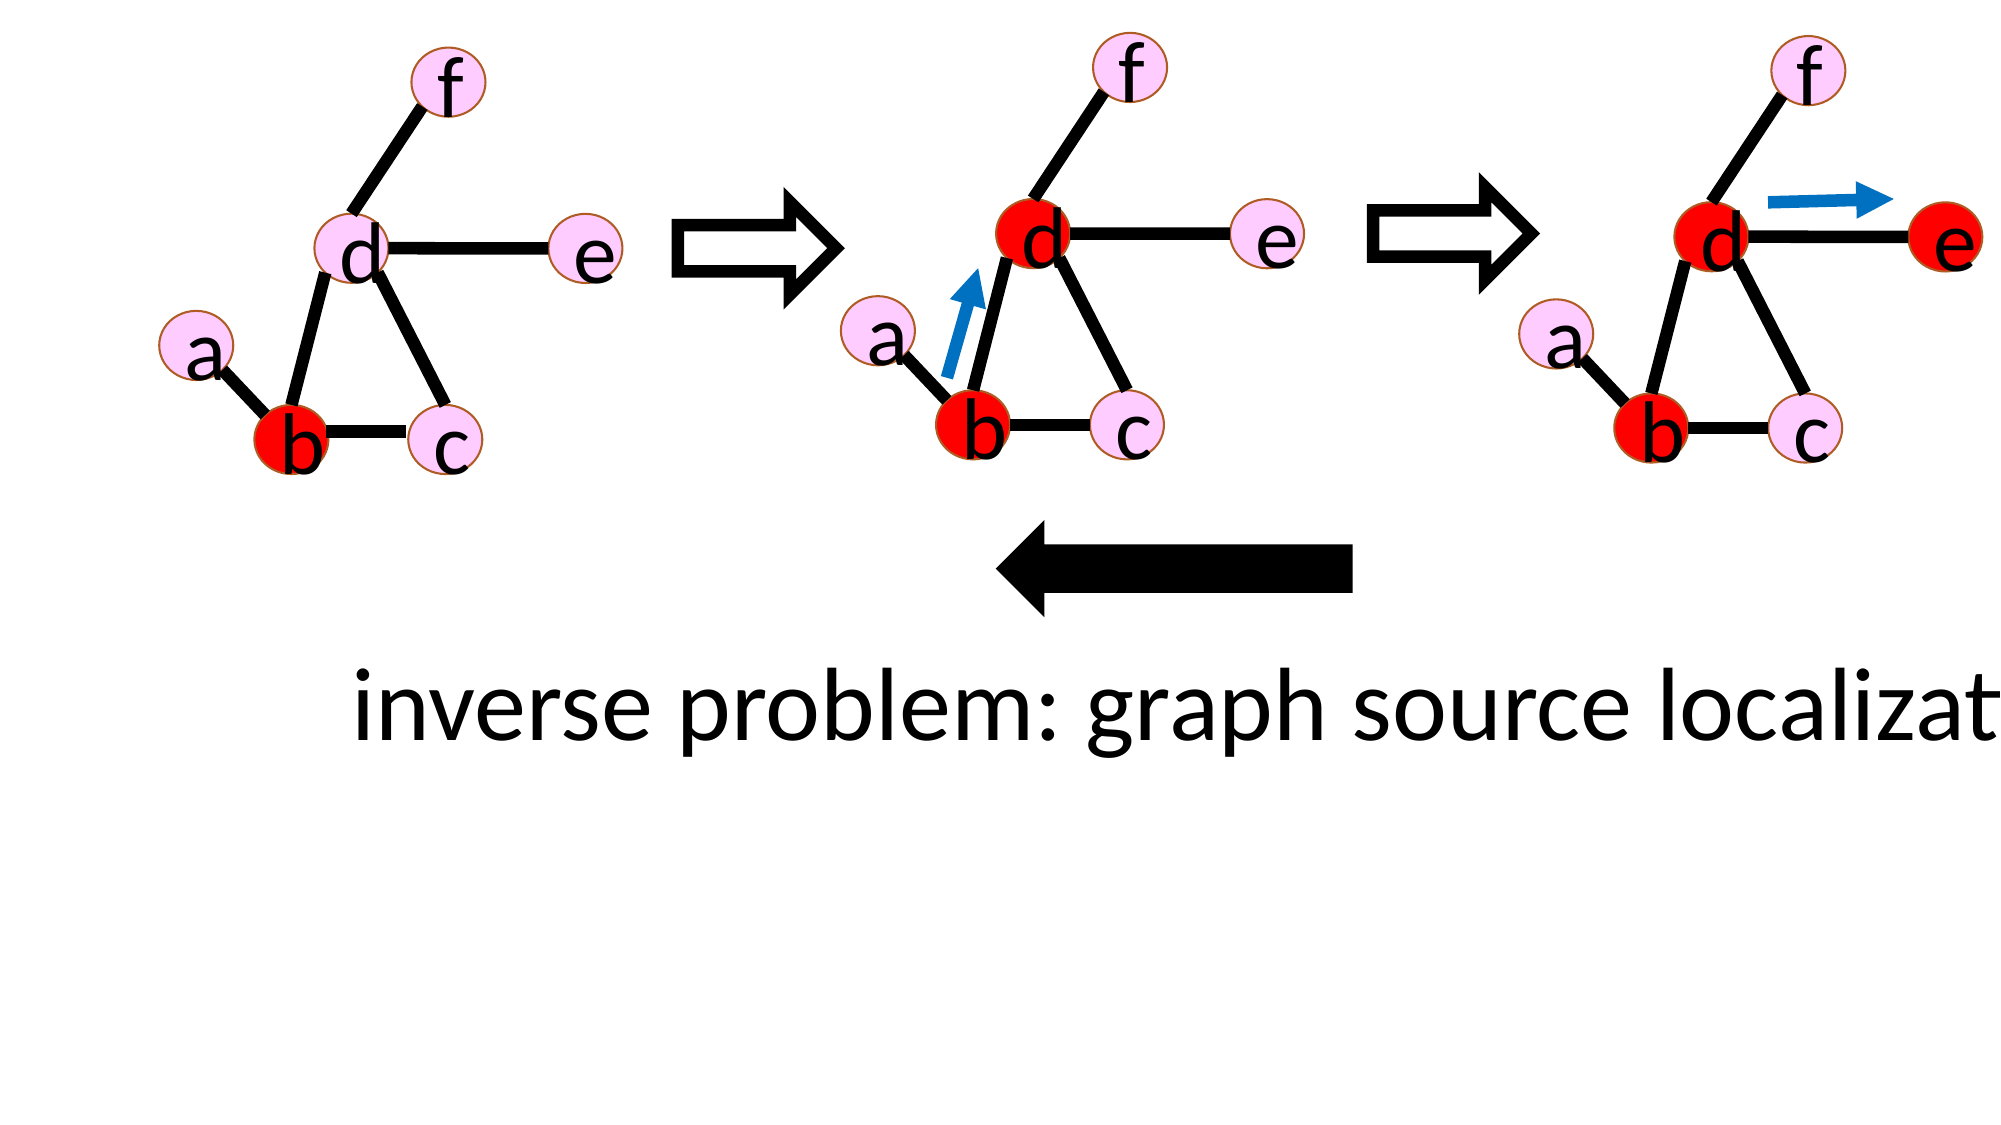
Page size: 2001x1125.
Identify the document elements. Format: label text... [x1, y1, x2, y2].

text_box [946, 268, 979, 378]
text_box [676, 199, 838, 297]
text_box d [313, 212, 389, 284]
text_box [1059, 257, 1127, 391]
text_box d [995, 198, 1071, 270]
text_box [222, 369, 266, 416]
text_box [351, 106, 423, 214]
text_box d [1673, 201, 1749, 273]
text_box c [1089, 389, 1166, 461]
text_box [1371, 184, 1533, 283]
text_box a [839, 295, 916, 367]
text_box b [1613, 392, 1689, 464]
text_box f [1770, 34, 1847, 107]
text_box a [158, 309, 235, 382]
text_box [1033, 91, 1104, 199]
text_box e [1229, 198, 1306, 270]
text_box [1711, 95, 1783, 203]
text_box a [1518, 298, 1595, 370]
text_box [904, 355, 947, 401]
text_box e [548, 212, 624, 285]
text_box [1651, 261, 1686, 394]
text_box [377, 272, 446, 405]
text_box b [934, 389, 1011, 461]
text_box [1582, 358, 1626, 404]
text_box [995, 519, 1353, 618]
text_box inverse problem: graph source localization [336, 629, 2000, 769]
text_box b [253, 404, 330, 476]
text_box c [407, 404, 484, 476]
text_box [972, 257, 1007, 391]
text_box f [410, 46, 487, 118]
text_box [291, 272, 326, 405]
text_box e [1908, 201, 1984, 273]
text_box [1737, 261, 1806, 394]
text_box c [1767, 392, 1844, 464]
text_box f [1092, 31, 1169, 104]
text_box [1768, 198, 1894, 203]
